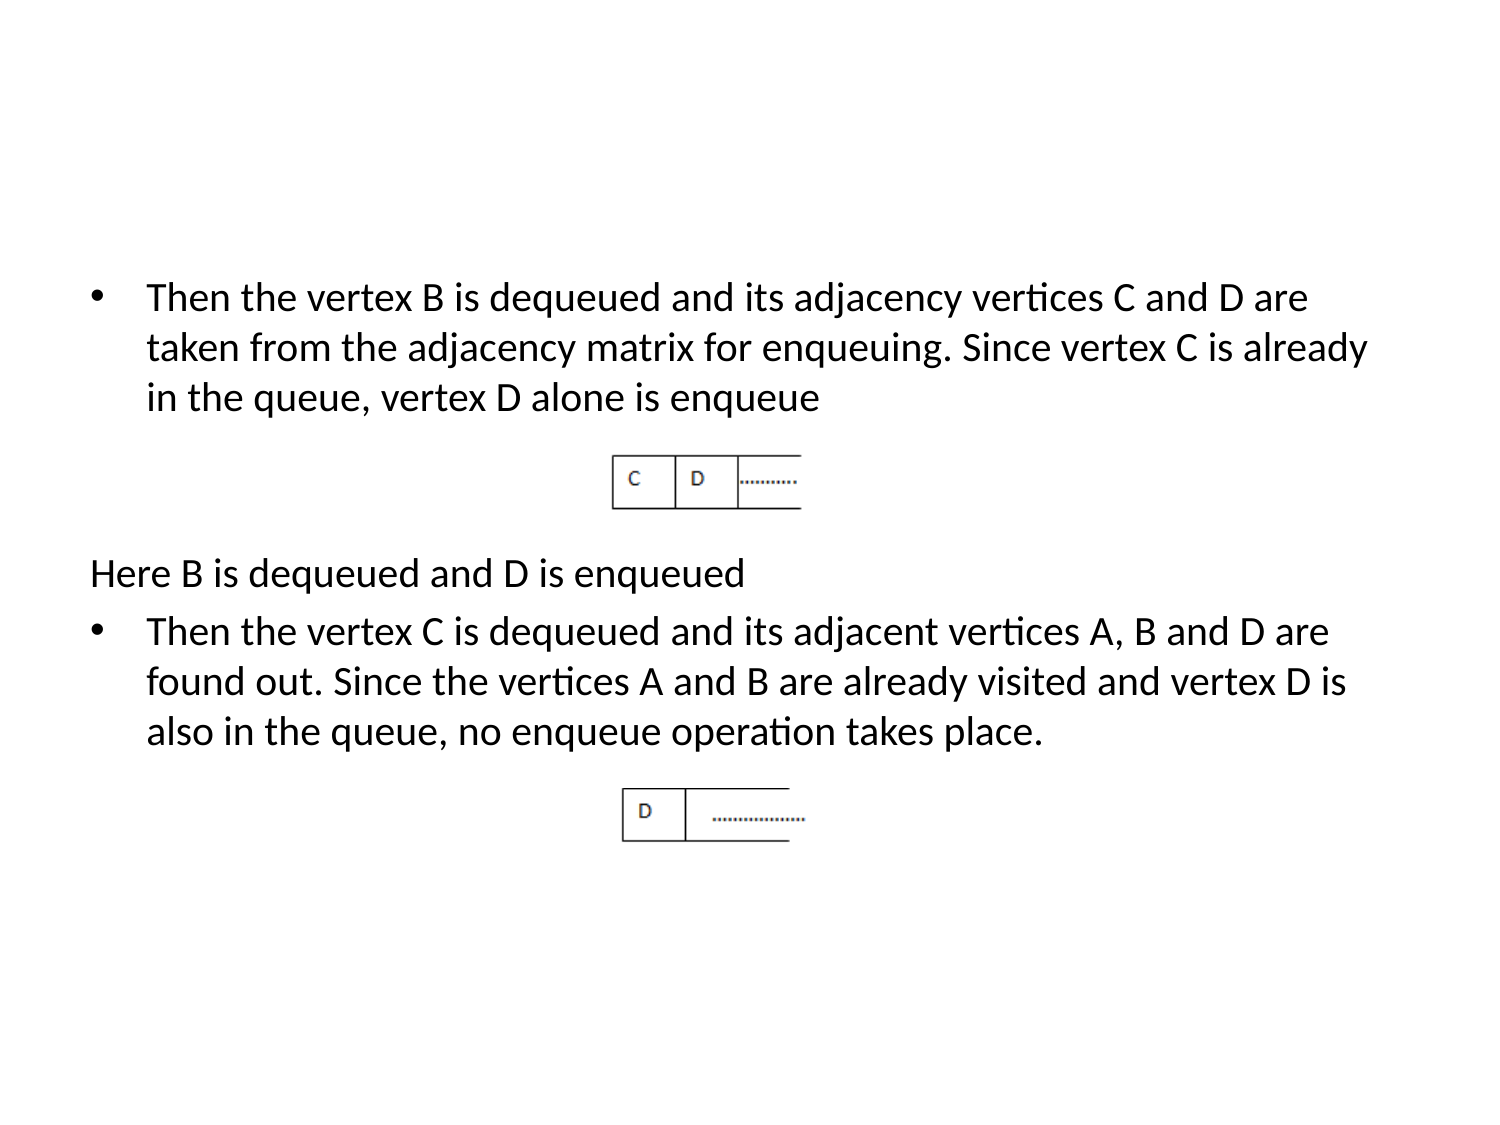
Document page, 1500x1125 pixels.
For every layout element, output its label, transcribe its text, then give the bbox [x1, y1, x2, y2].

list Then the vertex B is dequeued and its adjacency vertices C and D are taken from the adjacency matrix for enqueuing. Since vertex C is already in the queue, vertex D alone is enqueue Here B is dequeued and D is enqueued Then the vertex C is dequeued and its adjacent vertices A, B and D are found out. Since the vertices A and B are already visited and vertex D is also in the queue, no enqueue operation takes place. [75, 262, 1425, 1005]
picture [591, 449, 909, 532]
picture [602, 788, 898, 851]
